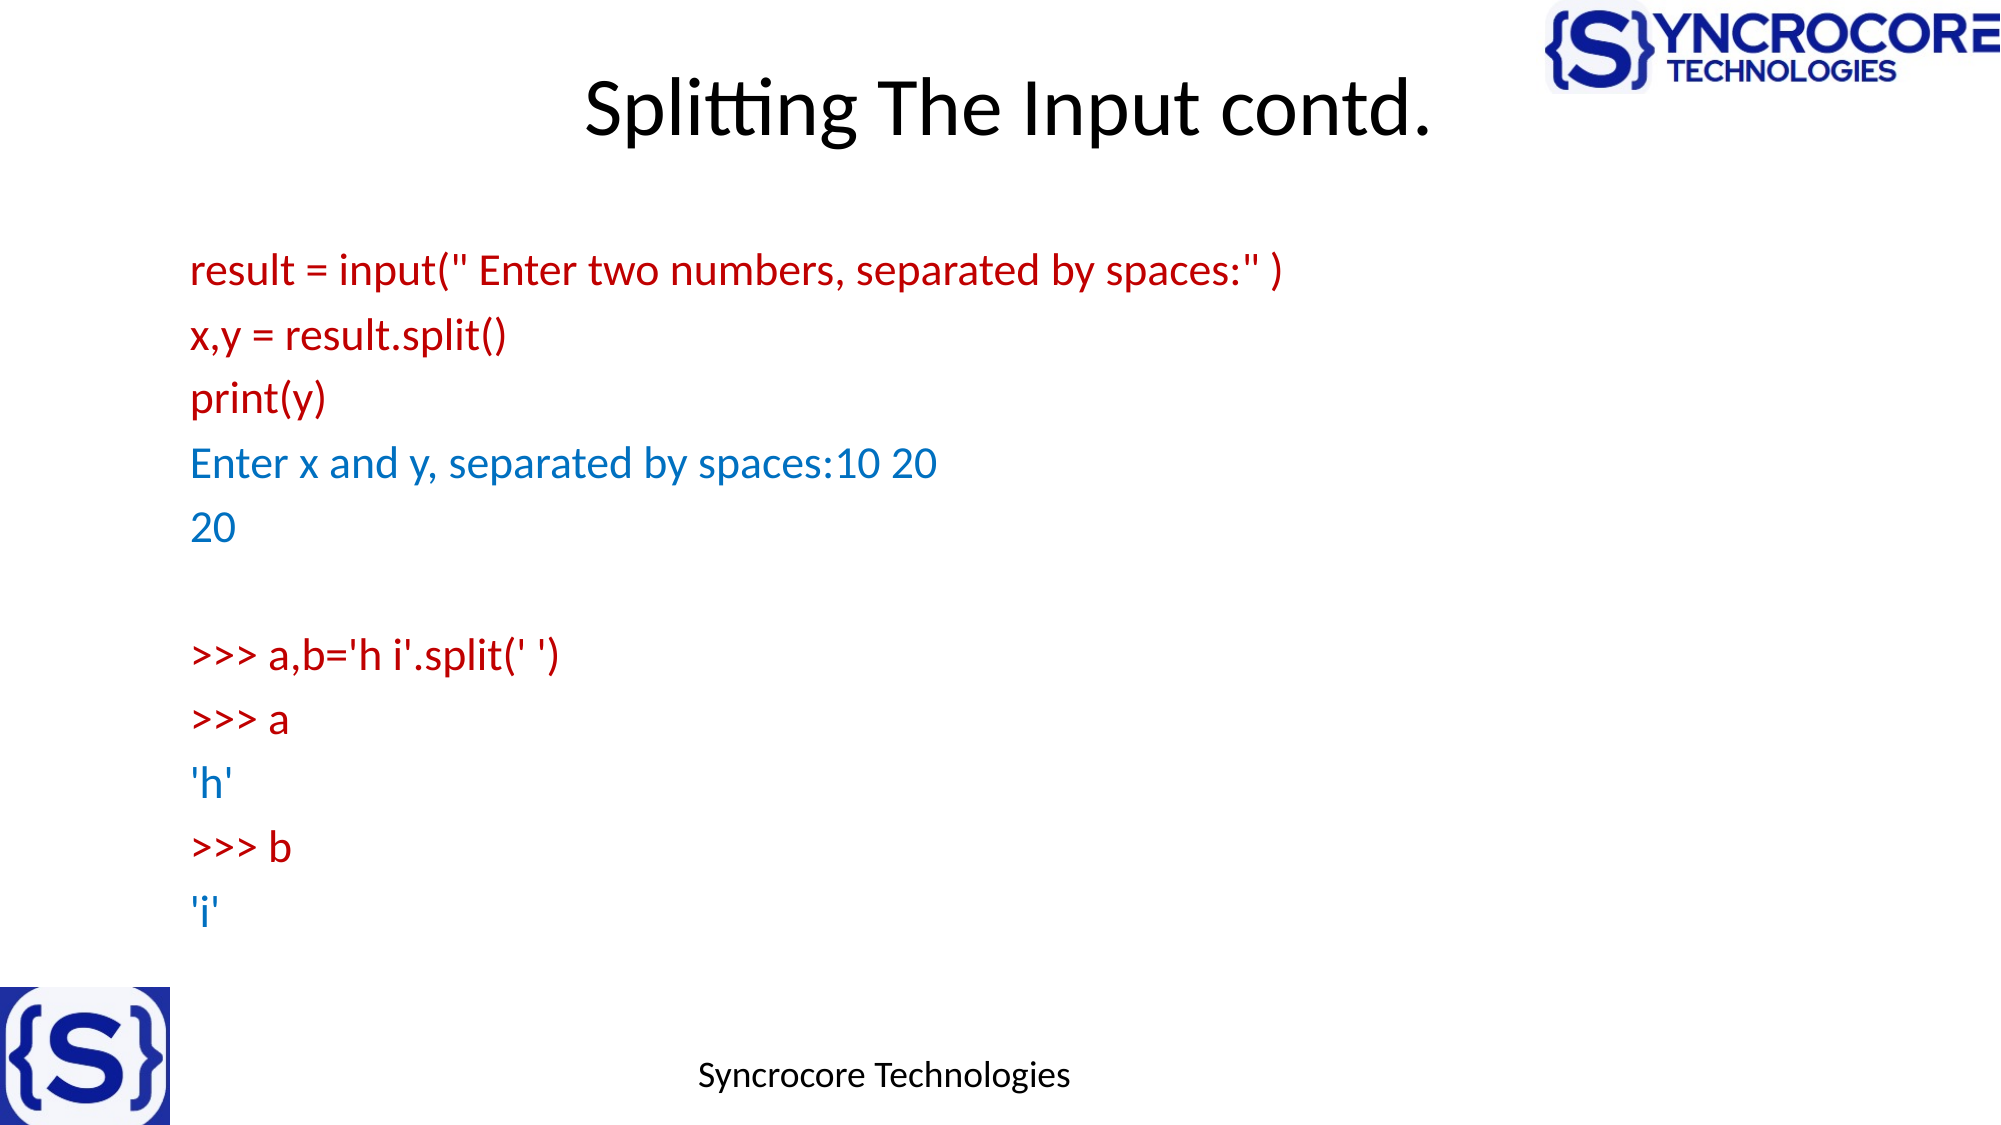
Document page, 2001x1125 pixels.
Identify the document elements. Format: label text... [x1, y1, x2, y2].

picture [1536, 0, 2000, 94]
list result = input(" Enter two numbers, separated by spaces:" ) x,y = result.split() print(y) Enter x and y, separated by spaces:10 20 20 >>> a,b='h i'.split(' ') >>> a 'h' >>> b 'i' [99, 232, 1900, 1005]
footer Syncrocore Technologies [683, 1042, 1317, 1103]
title Splitting The Input contd. [99, 45, 1900, 232]
picture [0, 987, 170, 1125]
